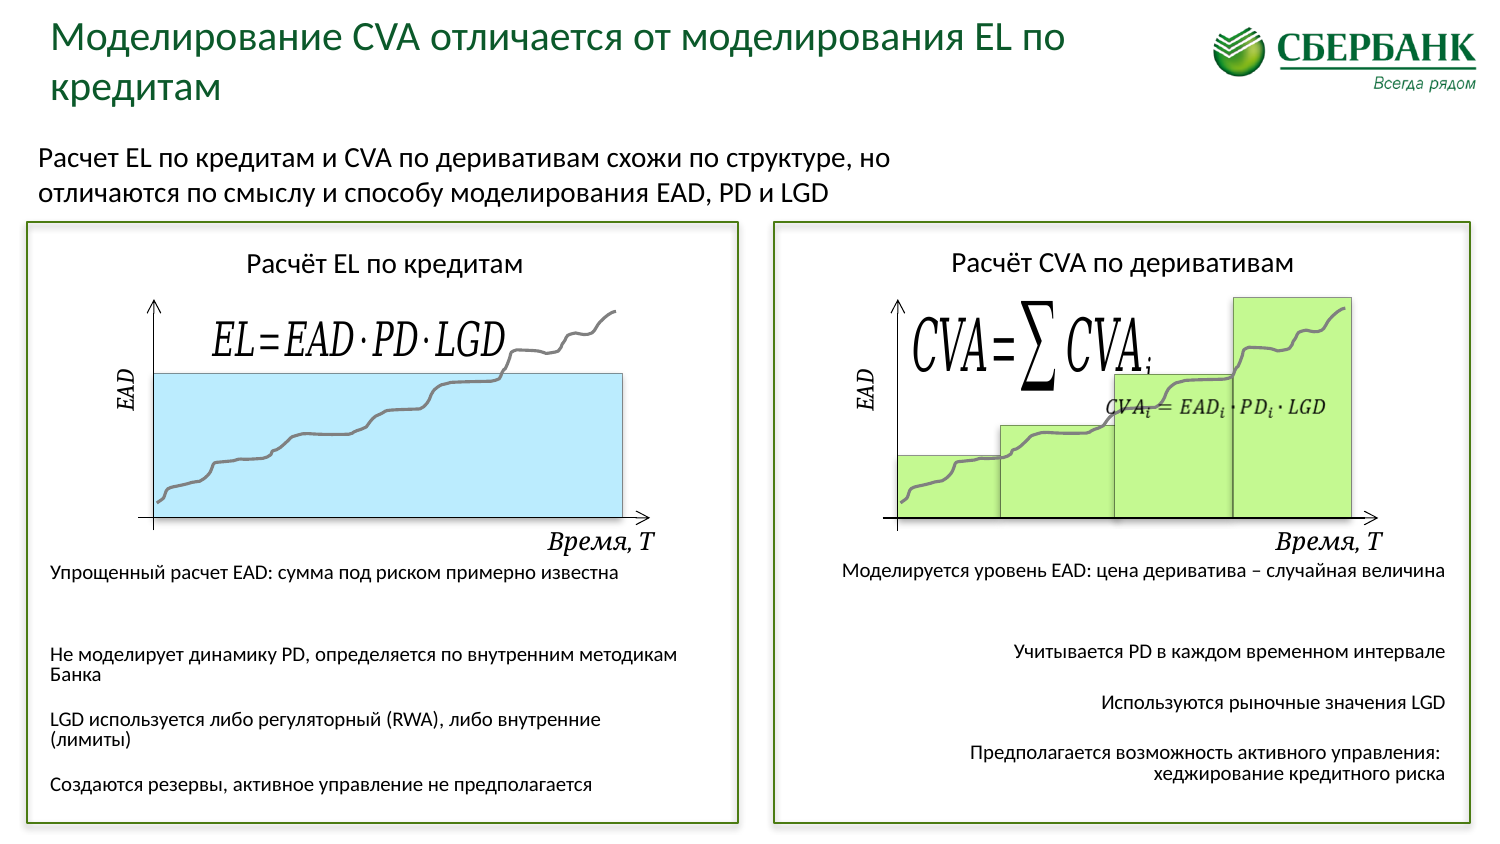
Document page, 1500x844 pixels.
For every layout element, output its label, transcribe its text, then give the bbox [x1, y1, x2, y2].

table_cell Предполагается возможность активного управления: хеджирование кредитного риска [801, 737, 1460, 801]
picture [1208, 22, 1481, 97]
text_box Расчет EL по кредитам и CVA по деривативам схожи по структуре, но отличаются по смыслу и способу моделирования EAD, PD и LGD [23, 131, 987, 216]
table_cell Создаются резервы, активное управление не предполагается [36, 769, 694, 818]
table_header Упрощенный расчет EAD: сумма под риском примерно известна [36, 558, 694, 635]
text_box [101, 236, 669, 564]
text_box [773, 221, 1471, 824]
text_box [840, 235, 1397, 565]
text_box [26, 221, 739, 824]
text_box Моделирование CVA отличается от моделирования EL по кредитам [35, 11, 1184, 107]
table_cell LGD используется либо регуляторный (RWA), либо внутренние (лимиты) [36, 704, 694, 767]
table_cell Используются рыночные значения LGD [801, 687, 1460, 736]
table_cell Не моделирует динамику PD, определяется по внутренним методикам Банка [36, 641, 694, 702]
table_header Моделируется уровень EAD: цена дериватива – случайная величина [801, 556, 1460, 633]
table_cell Учитывается PD в каждом временном интервале [801, 639, 1460, 685]
